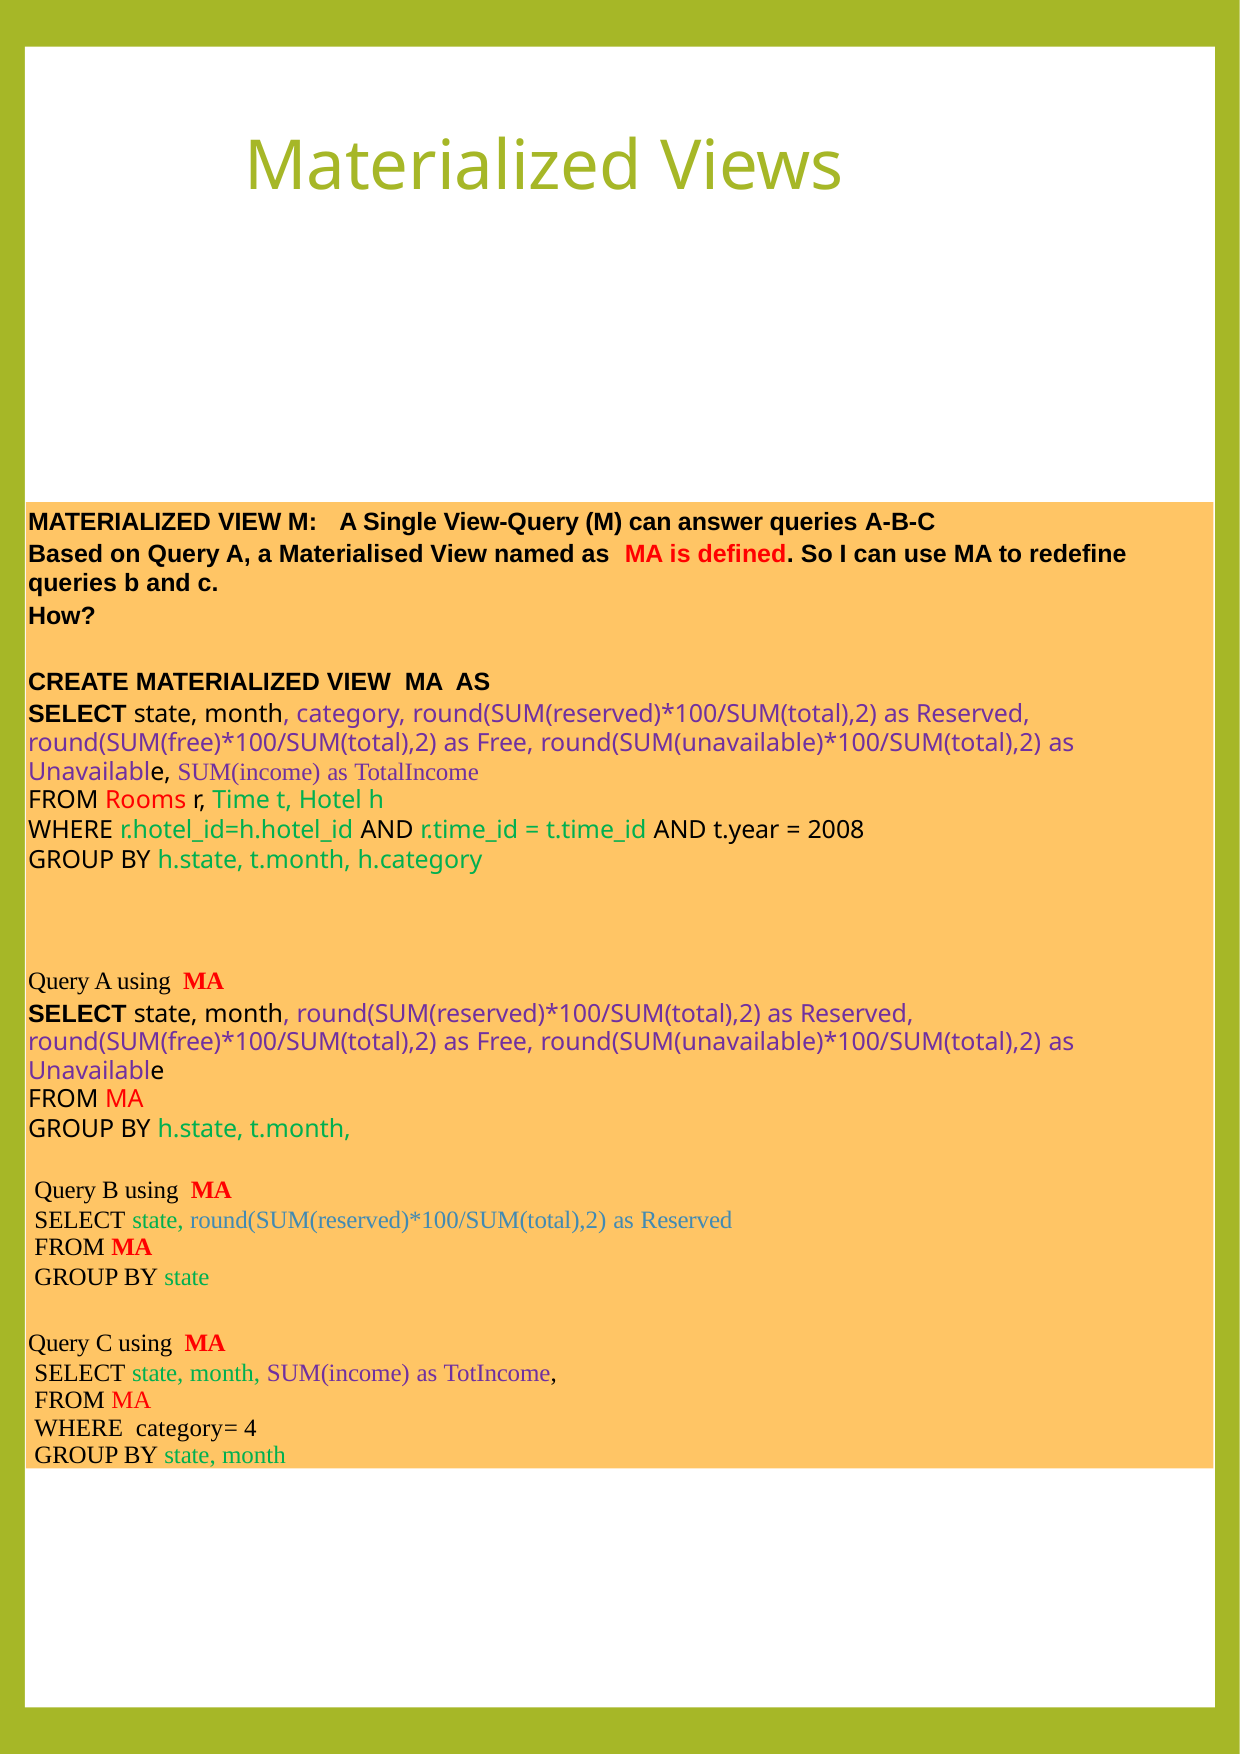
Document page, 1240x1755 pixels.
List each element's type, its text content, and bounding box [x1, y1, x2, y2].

text_box MATERIALIZED VIEW M: A Single View-Query (M) can answer queries A-B-C Based on Query A, a Materialised View named as MA is defined. So I can use MA to redefine queries b and c. How? CREATE MATERIALIZED VIEW MA AS SELECT state, month, category, round(SUM(reserved)*100/SUM(total),2) as Reserved, round(SUM(free)*100/SUM(total),2) as Free, round(SUM(unavailable)*100/SUM(total),2) as Unavailable, SUM(income) as TotalIncome FROM Rooms r, Time t, Hotel h WHERE r.hotel_id=h.hotel_id AND r.time_id = t.time_id AND t.year = 2008 GROUP BY h.state, t.month, h.category Query A using MA SELECT state, month, round(SUM(reserved)*100/SUM(total),2) as Reserved, round(SUM(free)*100/SUM(total),2) as Free, round(SUM(unavailable)*100/SUM(total),2) as Unavailable FROM MA GROUP BY h.state, t.month, Query B using MA SELECT state, round(SUM(reserved)*100/SUM(total),2) as Reserved FROM MA GROUP BY state Query C using MA SELECT state, month, SUM(income) as TotIncome, FROM MA WHERE category= 4 GROUP BY state, month [25, 502, 1214, 1469]
title Materialized Views [65, 115, 1023, 303]
